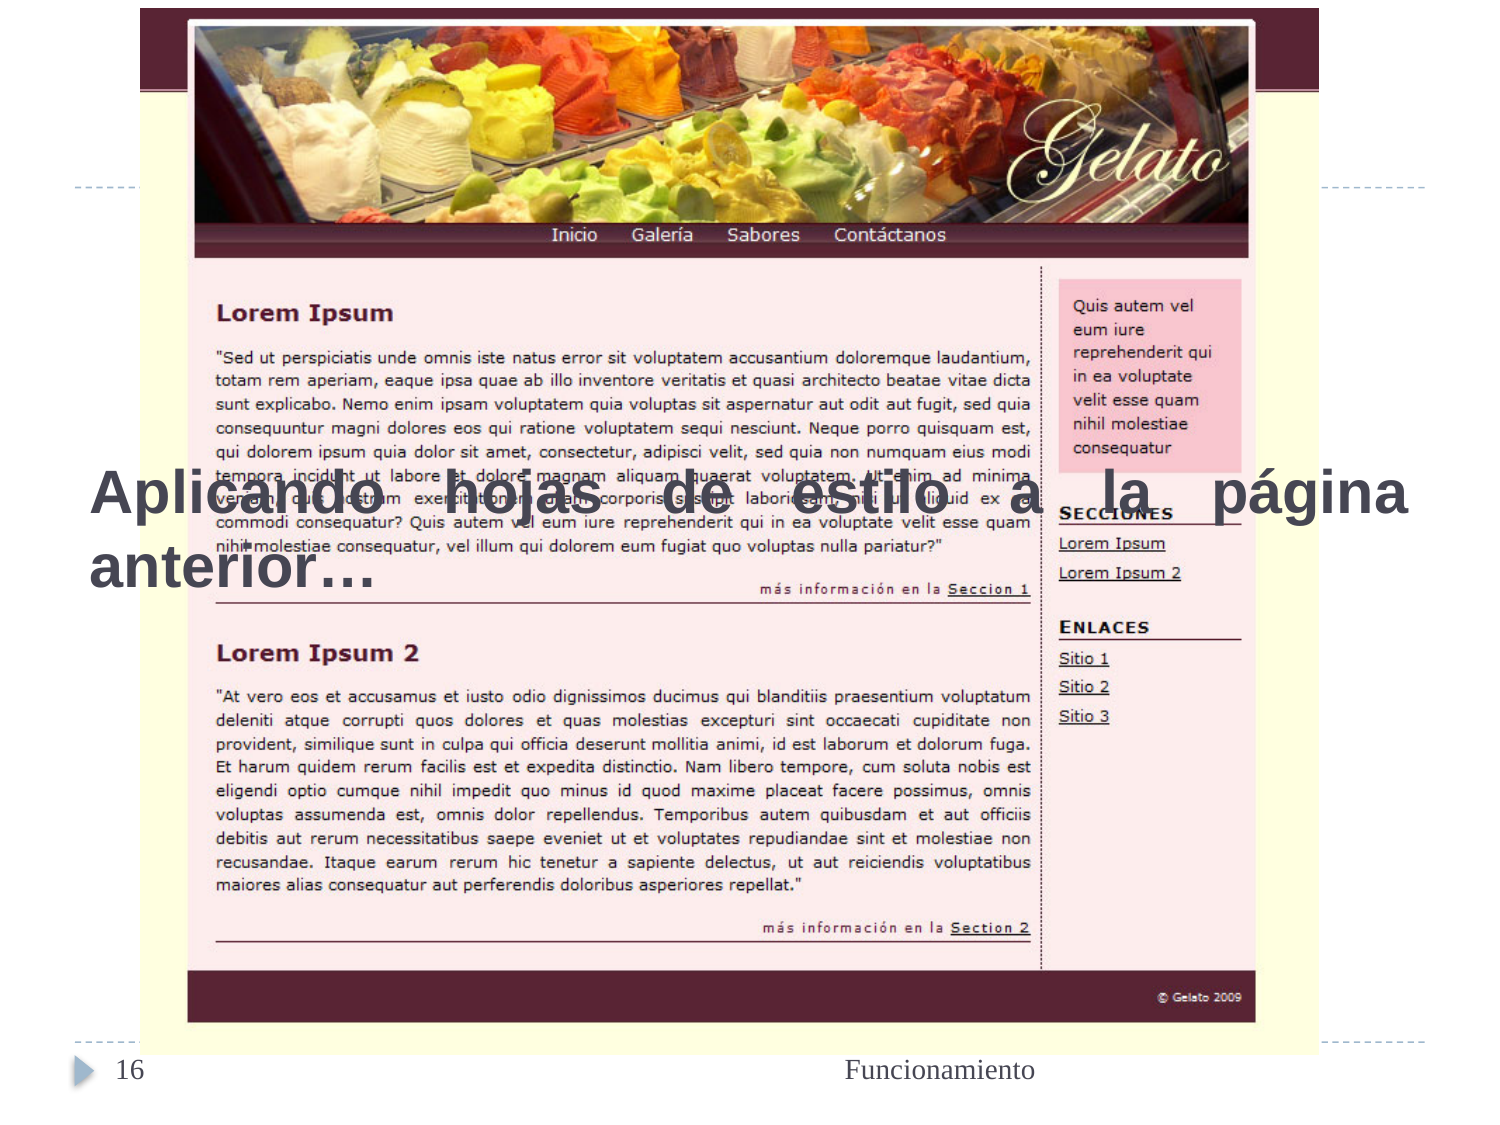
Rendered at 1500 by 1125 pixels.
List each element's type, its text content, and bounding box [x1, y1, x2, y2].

slide_number 16 [100, 1042, 426, 1103]
title Aplicando hojas de estilo a la página anterior… [75, 444, 133, 607]
title Aplicando hojas de estilo a la página anterior… [1325, 444, 1425, 607]
footer Funcionamiento [475, 1068, 1051, 1103]
picture [140, 8, 1320, 1055]
